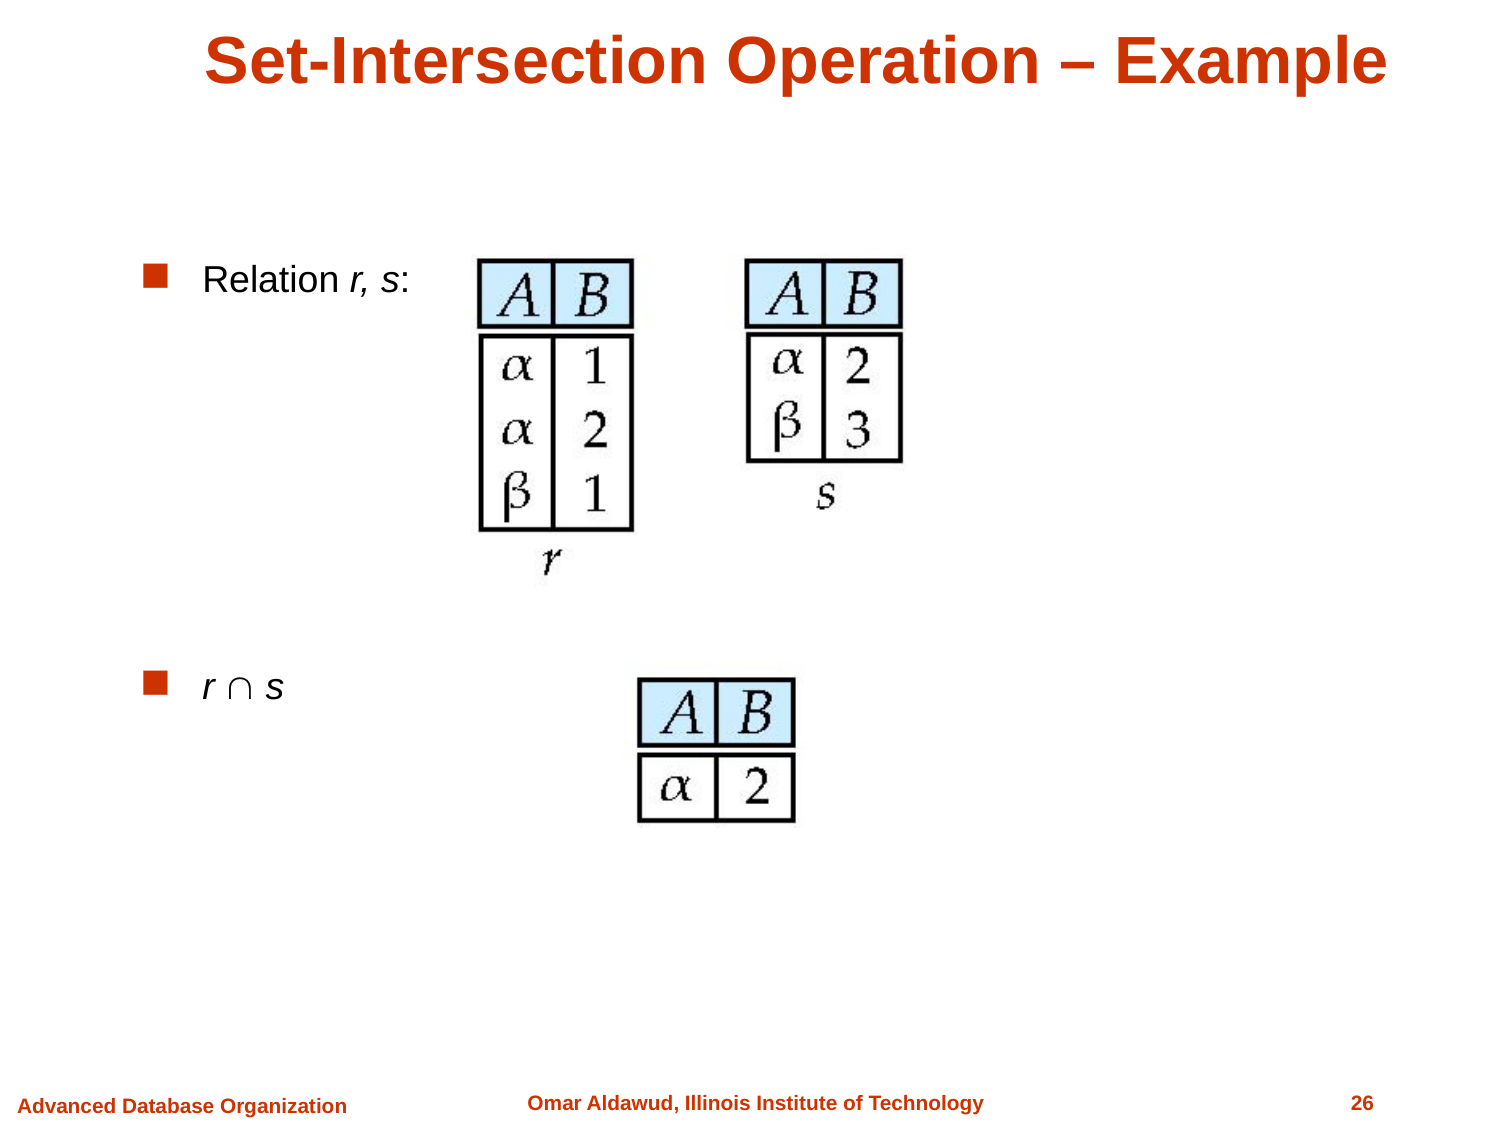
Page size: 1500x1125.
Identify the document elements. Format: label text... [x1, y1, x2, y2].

list Relation r, s: r  s [130, 247, 1419, 1048]
title Set-Intersection Operation – Example [134, 3, 1461, 105]
picture [471, 254, 908, 828]
